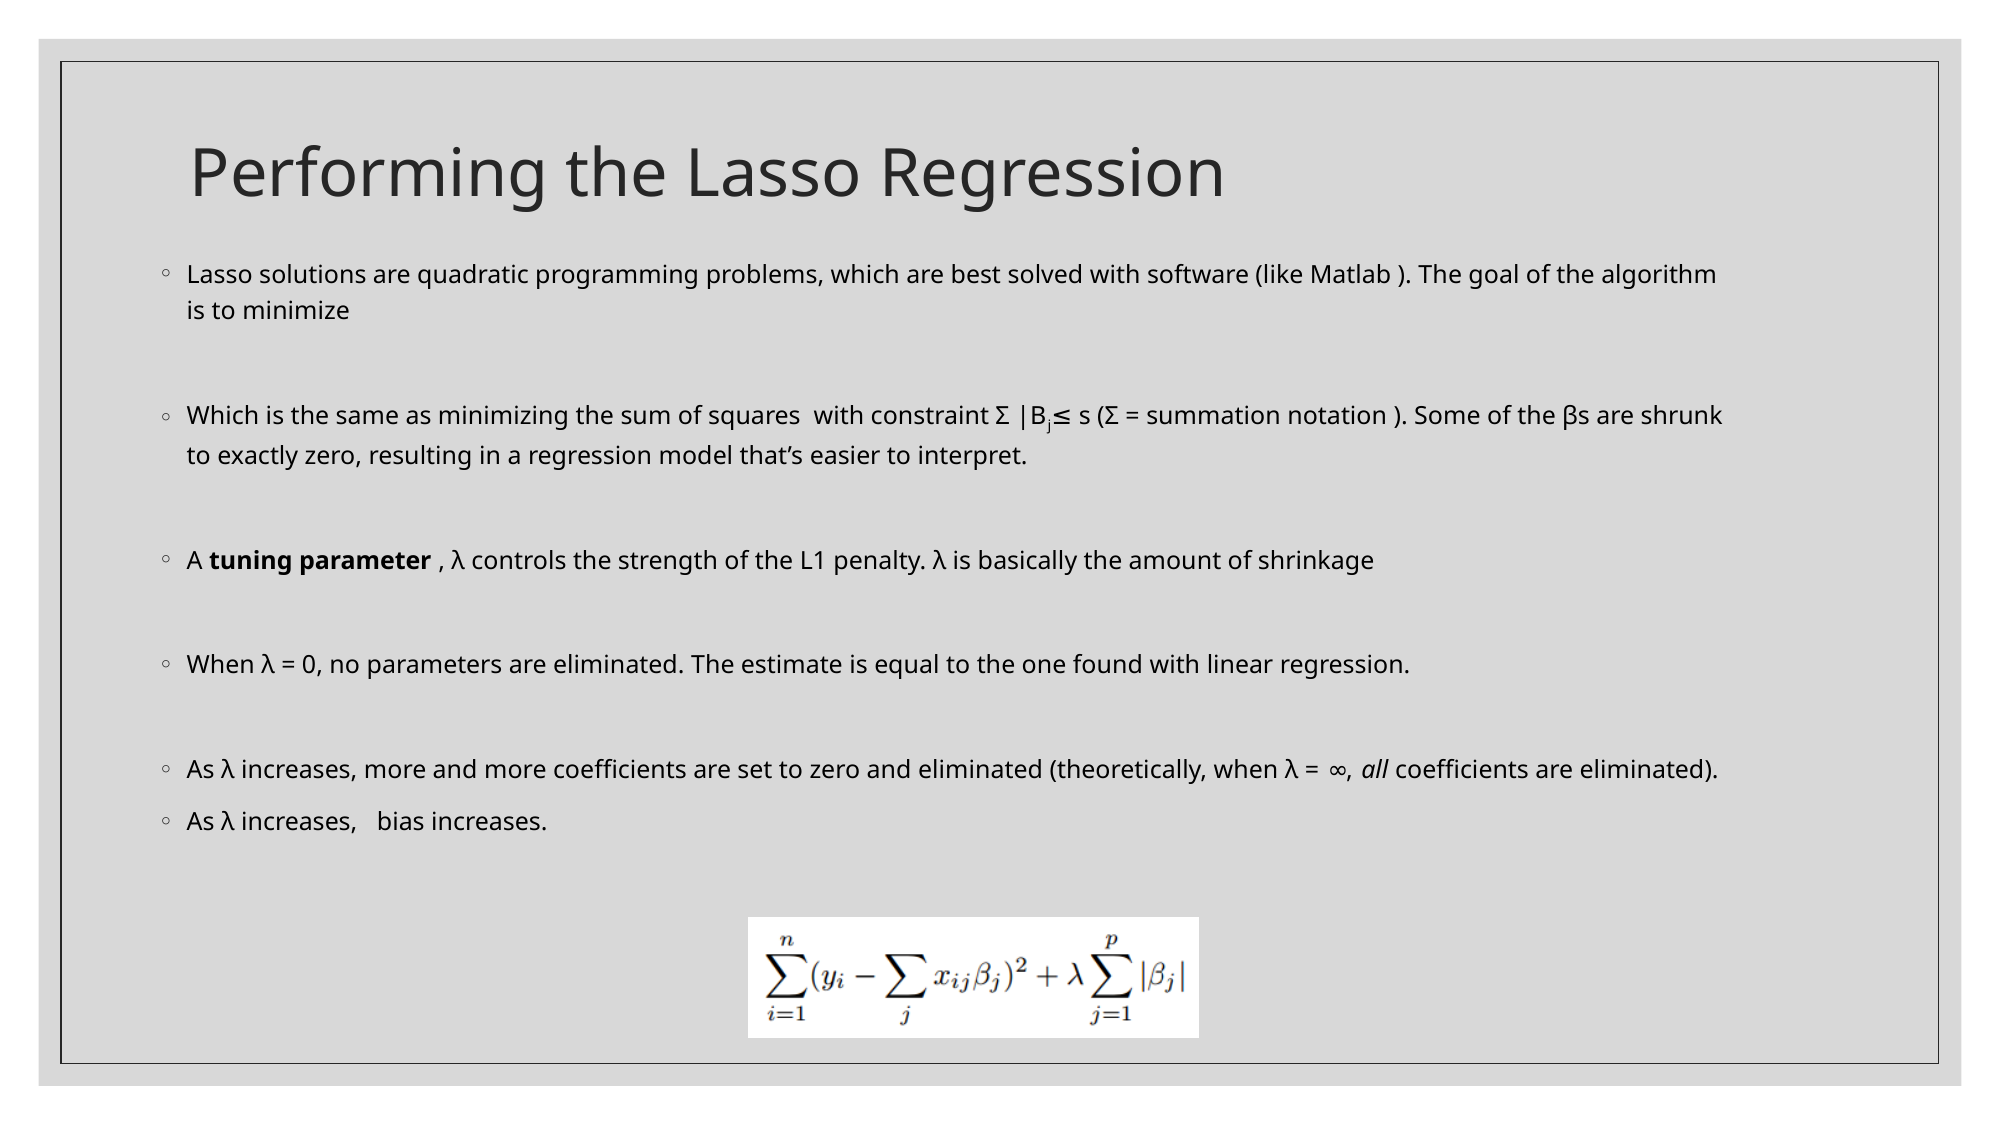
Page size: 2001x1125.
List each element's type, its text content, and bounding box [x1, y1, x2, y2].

list Lasso solutions are quadratic programming problems, which are best solved with software (like Matlab ). The goal of the algorithm is to minimize Which is the same as minimizing the sum of squares with constraint Σ |Bj≤ s (Σ = summation notation ). Some of the βs are shrunk to exactly zero, resulting in a regression model that’s easier to interpret. A tuning parameter , λ controls the strength of the L1 penalty. λ is basically the amount of shrinkage When λ = 0, no parameters are eliminated. The estimate is equal to the one found with linear regression. As λ increases, more and more coefficients are set to zero and eliminated (theoretically, when λ = ∞, all coefficients are eliminated). As λ increases, bias increases. [143, 244, 1741, 885]
picture [748, 917, 1199, 1038]
title Performing the Lasso Regression [174, 105, 1825, 331]
